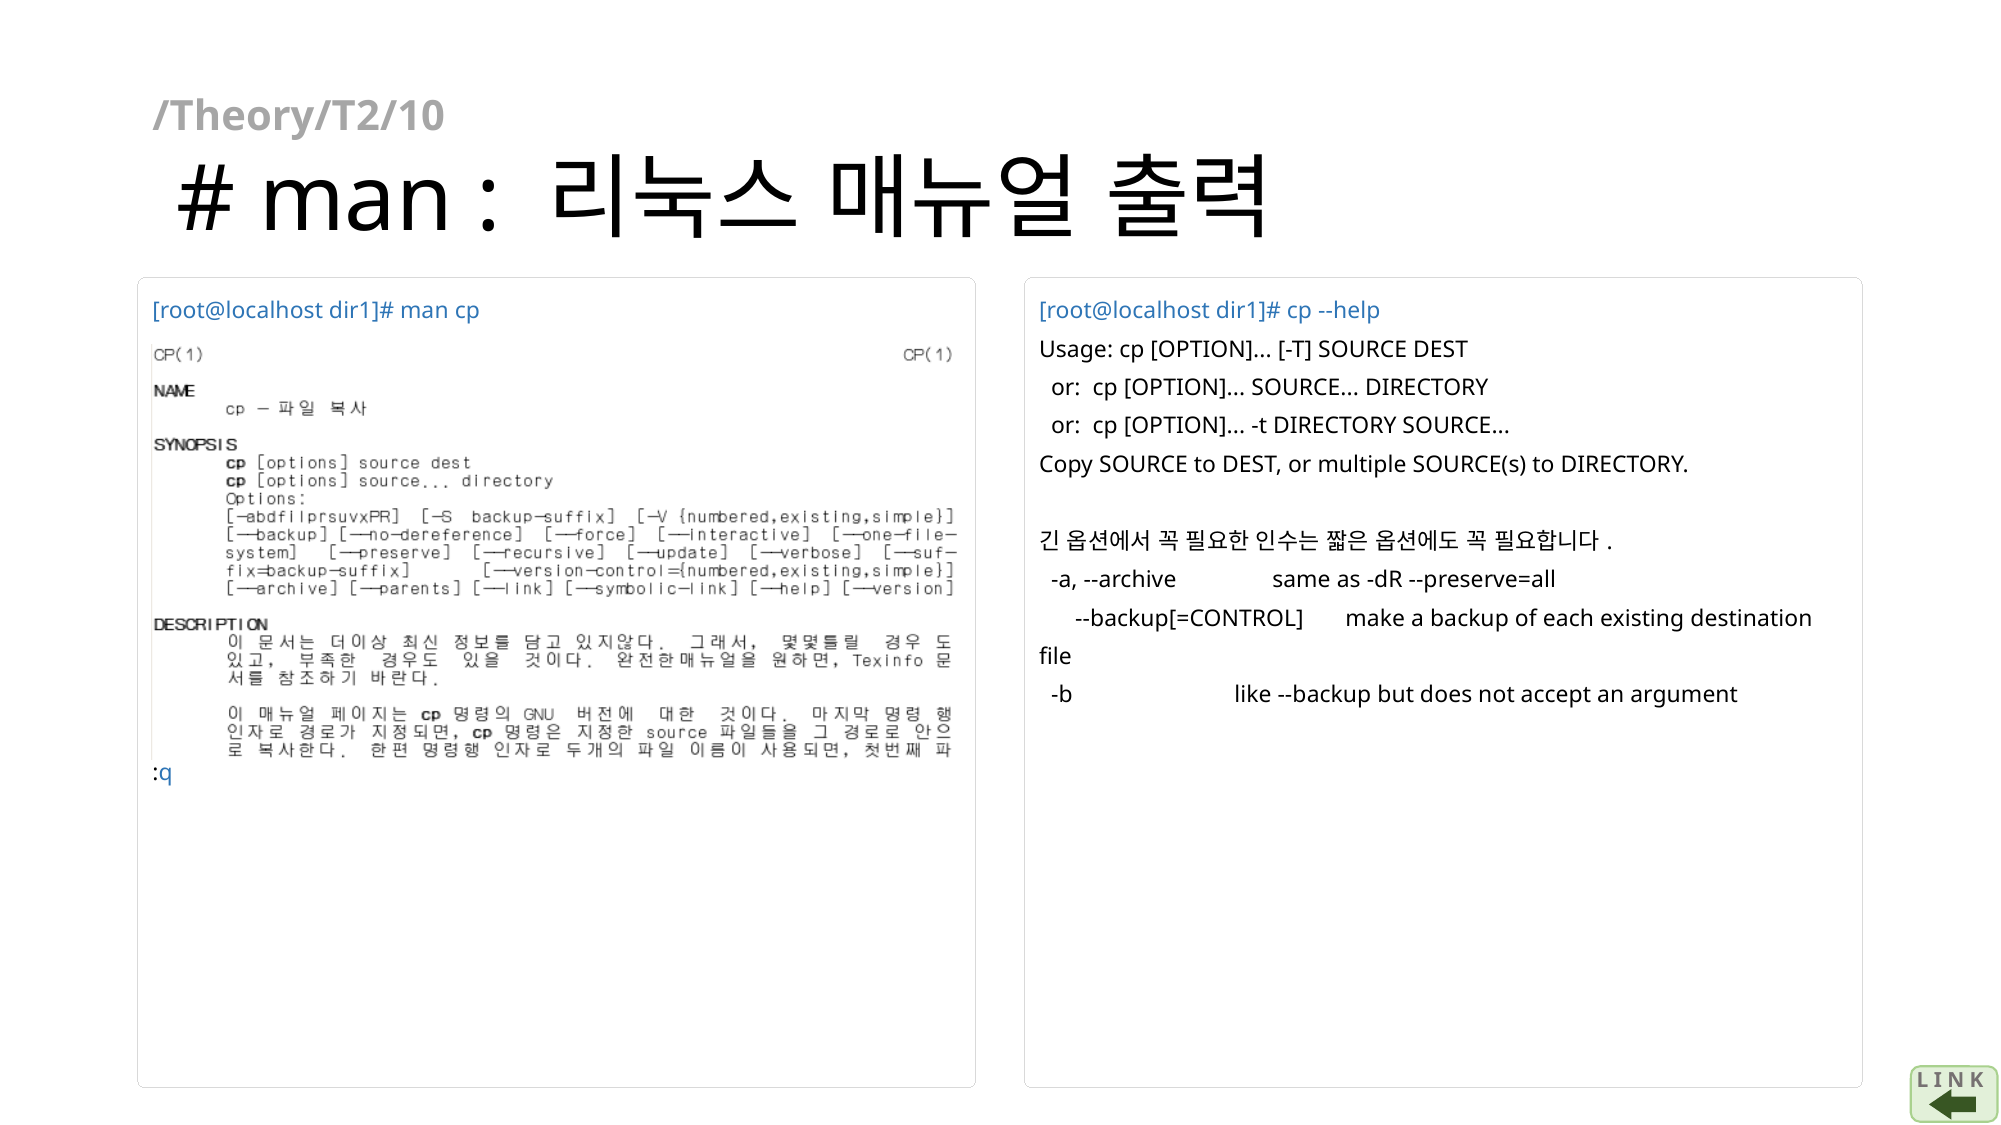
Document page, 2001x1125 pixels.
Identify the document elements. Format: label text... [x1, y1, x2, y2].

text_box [137, 277, 976, 1088]
title /Theory/T2/10 # man : 리눅스 매뉴얼 출력 [137, 59, 1863, 278]
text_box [1901, 1059, 2000, 1125]
picture [151, 344, 966, 760]
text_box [1024, 277, 1863, 1088]
